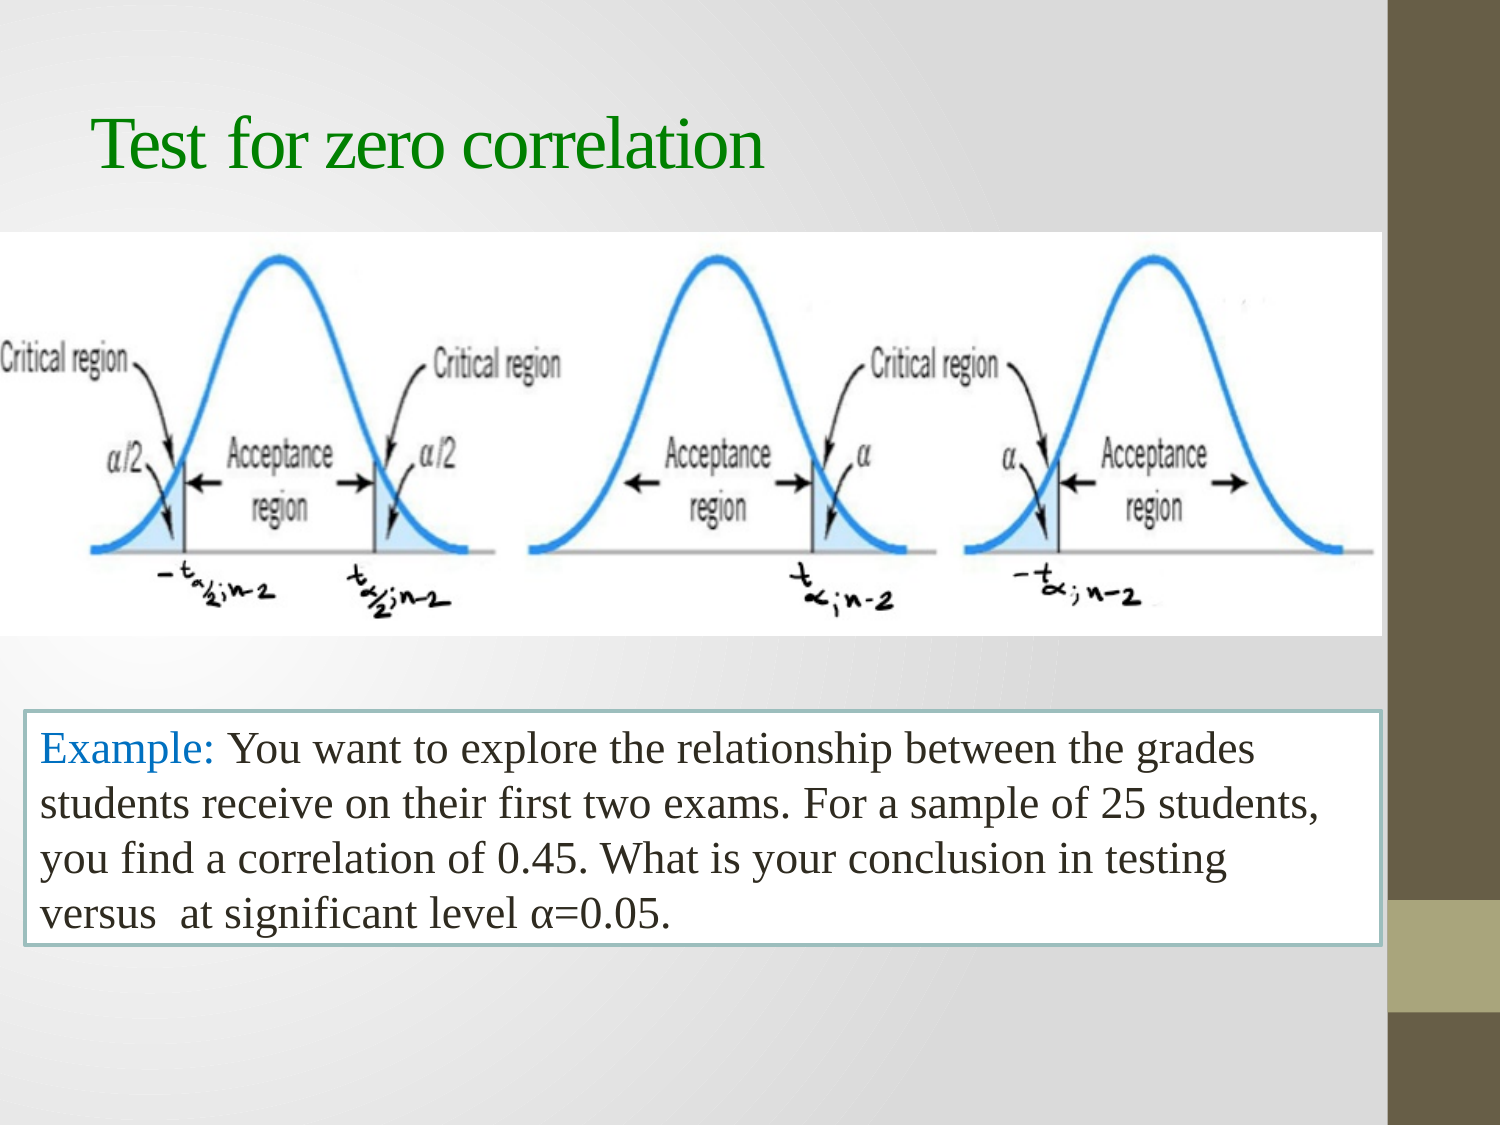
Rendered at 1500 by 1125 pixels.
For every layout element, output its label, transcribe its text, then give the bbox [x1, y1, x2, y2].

picture [0, 231, 1382, 637]
title Test for zero correlation [75, 45, 1325, 225]
